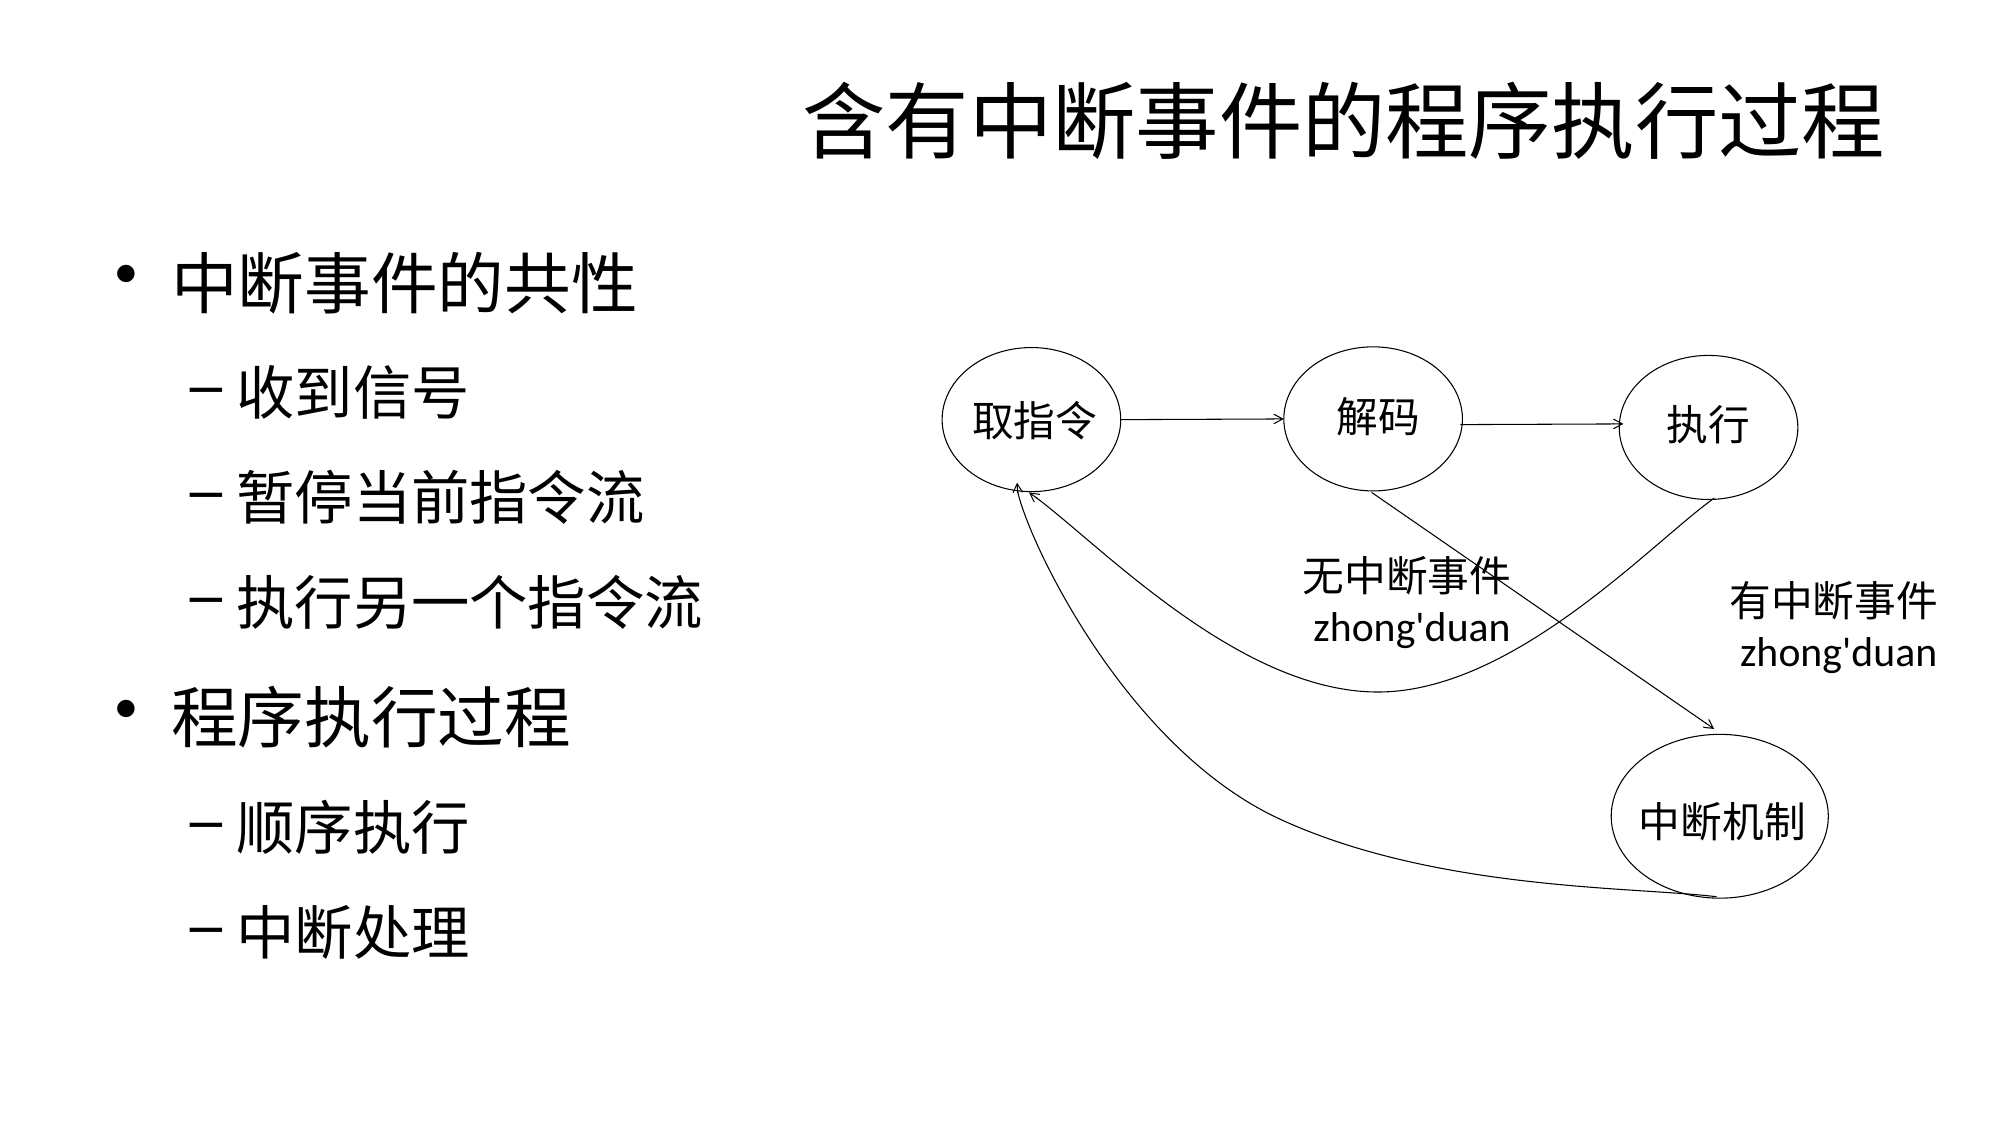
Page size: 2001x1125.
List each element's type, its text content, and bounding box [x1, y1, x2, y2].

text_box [940, 346, 1958, 899]
list 中断事件的共性 收到信号 暂停当前指令流 执行另一个指令流 程序执行过程 顺序执行 中断处理 [99, 193, 1901, 1006]
title 含有中断事件的程序执行过程 [99, 44, 1901, 193]
